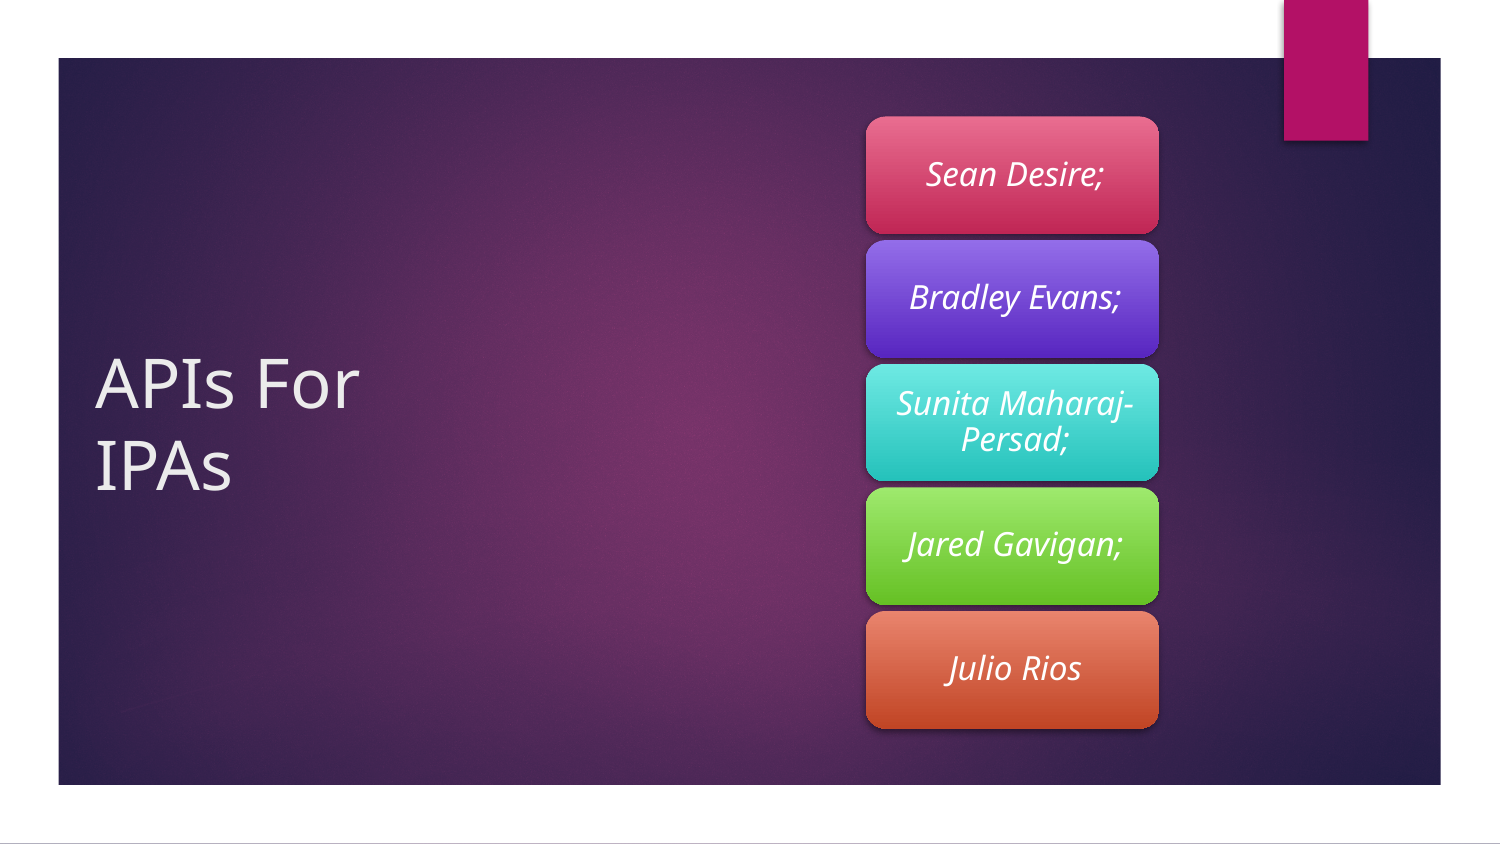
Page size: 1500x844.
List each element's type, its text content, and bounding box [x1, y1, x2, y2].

title APIs For IPAs [80, 170, 517, 674]
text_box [604, 115, 1421, 730]
